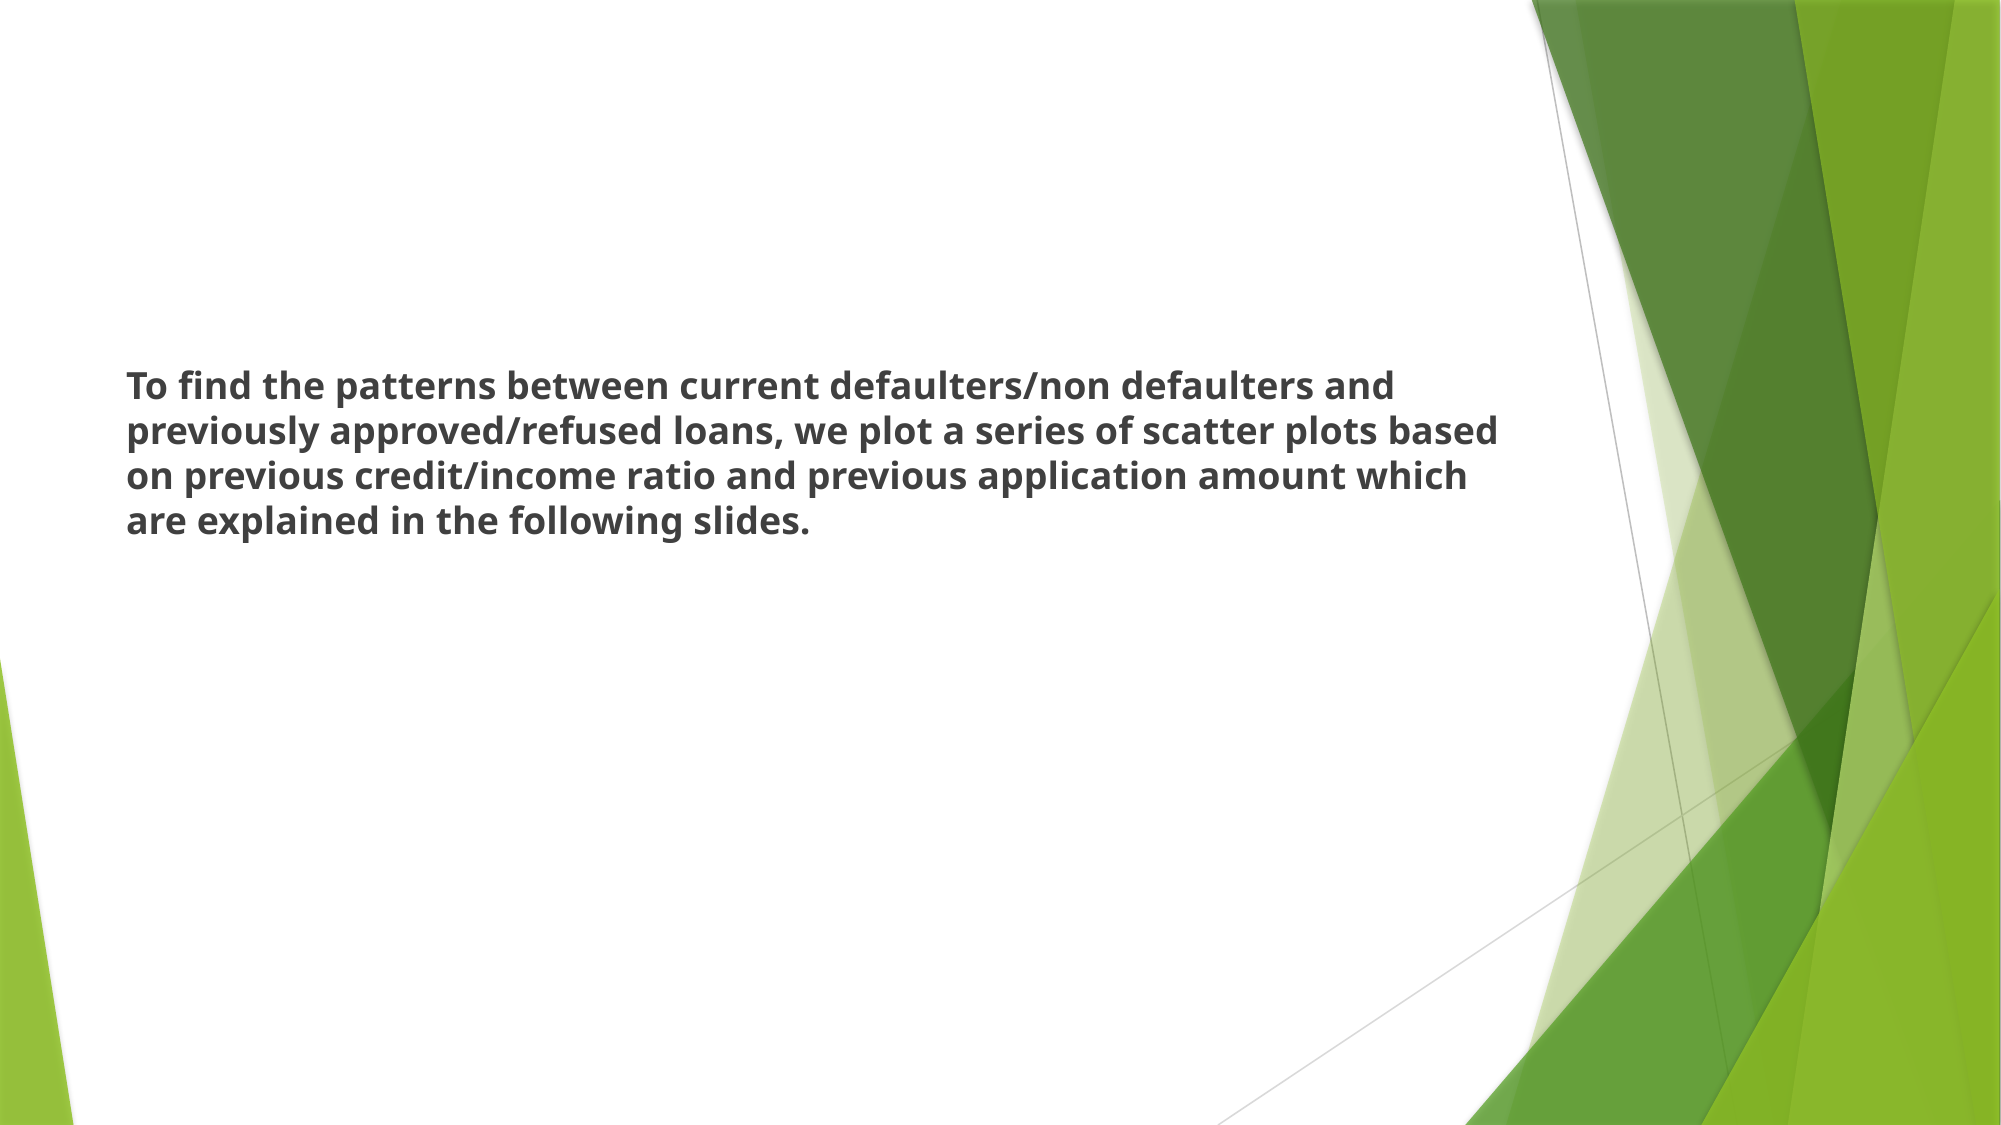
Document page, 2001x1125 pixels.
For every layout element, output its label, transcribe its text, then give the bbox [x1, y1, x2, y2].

list To find the patterns between current defaulters/non defaulters and previously approved/refused loans, we plot a series of scatter plots based on previous credit/income ratio and previous application amount which are explained in the following slides. [111, 354, 1522, 992]
